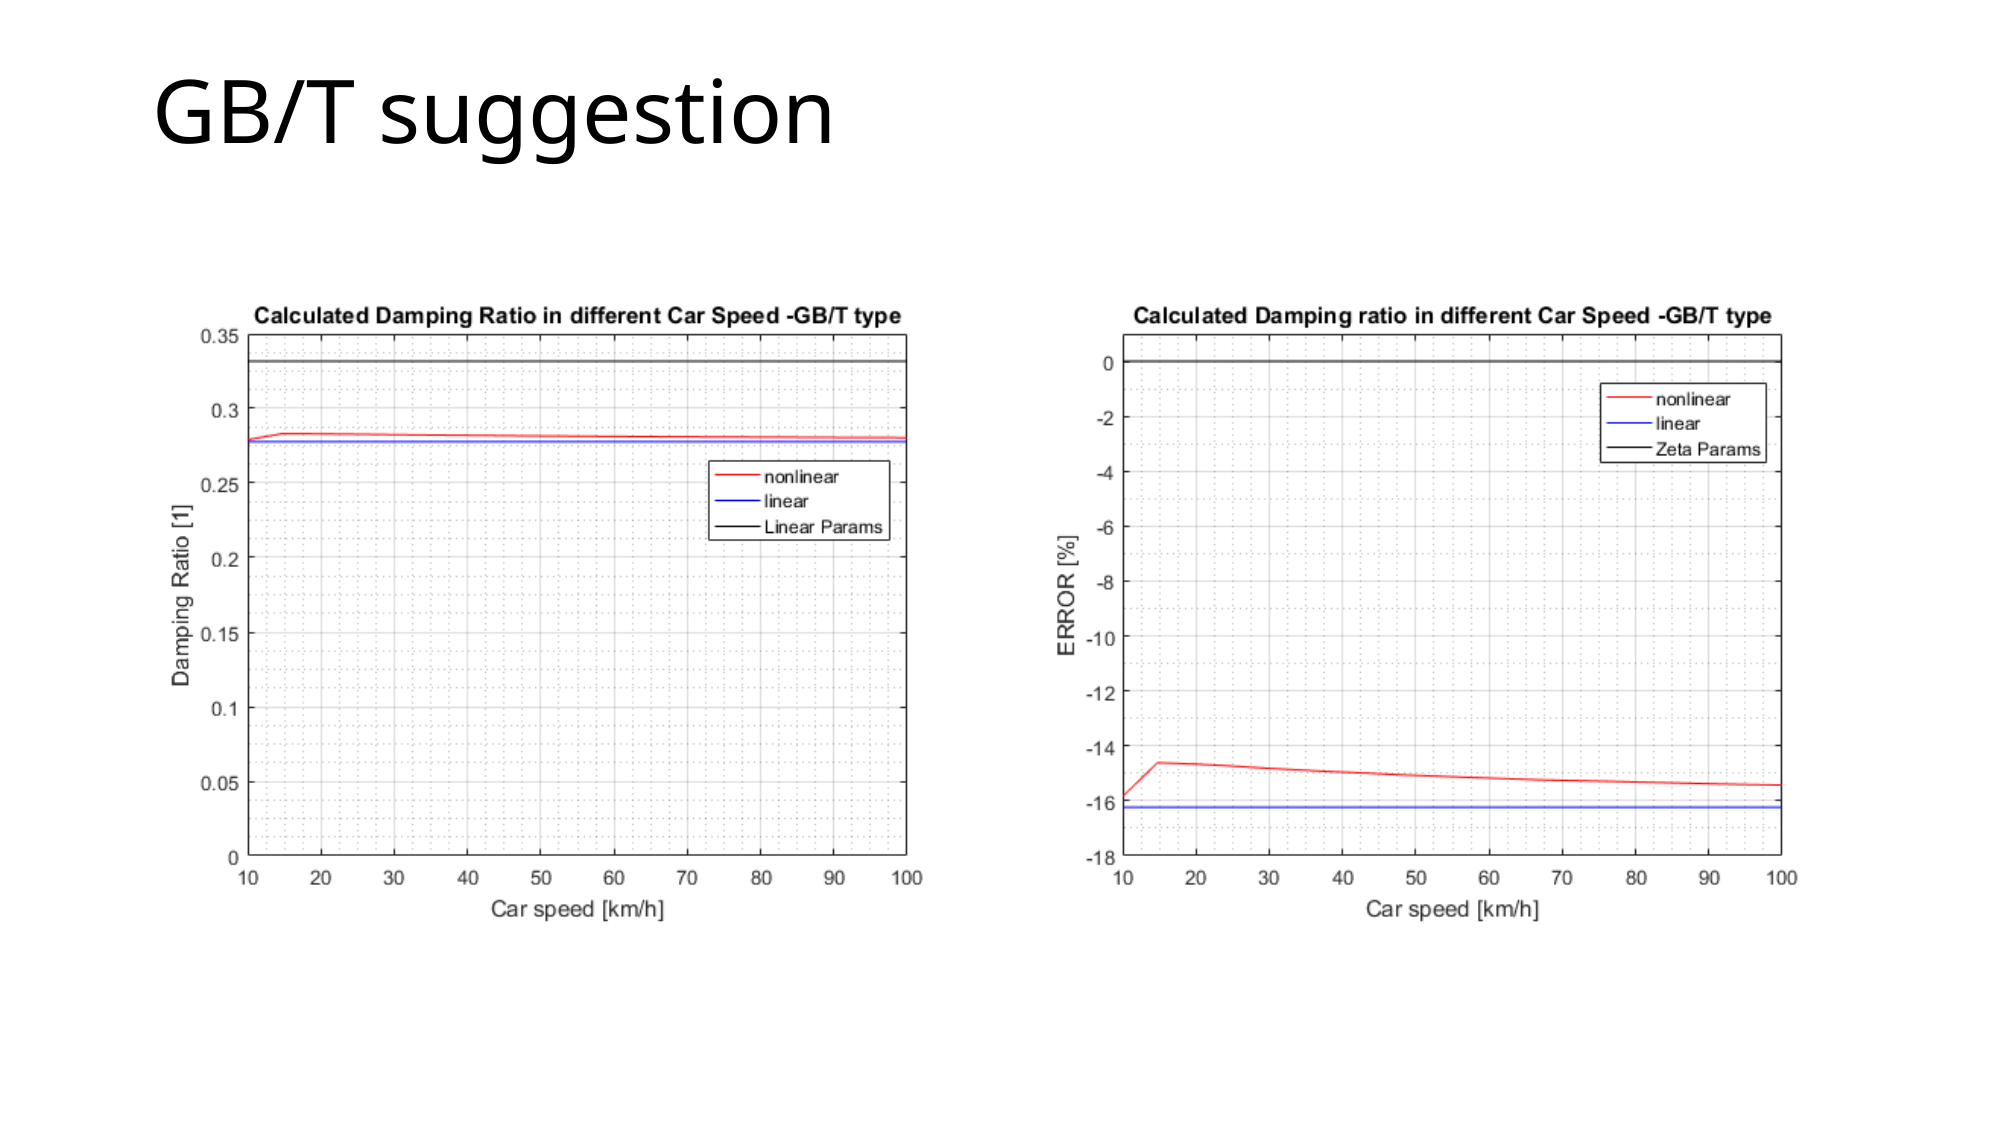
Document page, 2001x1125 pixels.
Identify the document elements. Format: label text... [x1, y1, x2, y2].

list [1012, 287, 1863, 926]
title GB/T suggestion [137, 59, 1863, 171]
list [137, 287, 988, 926]
